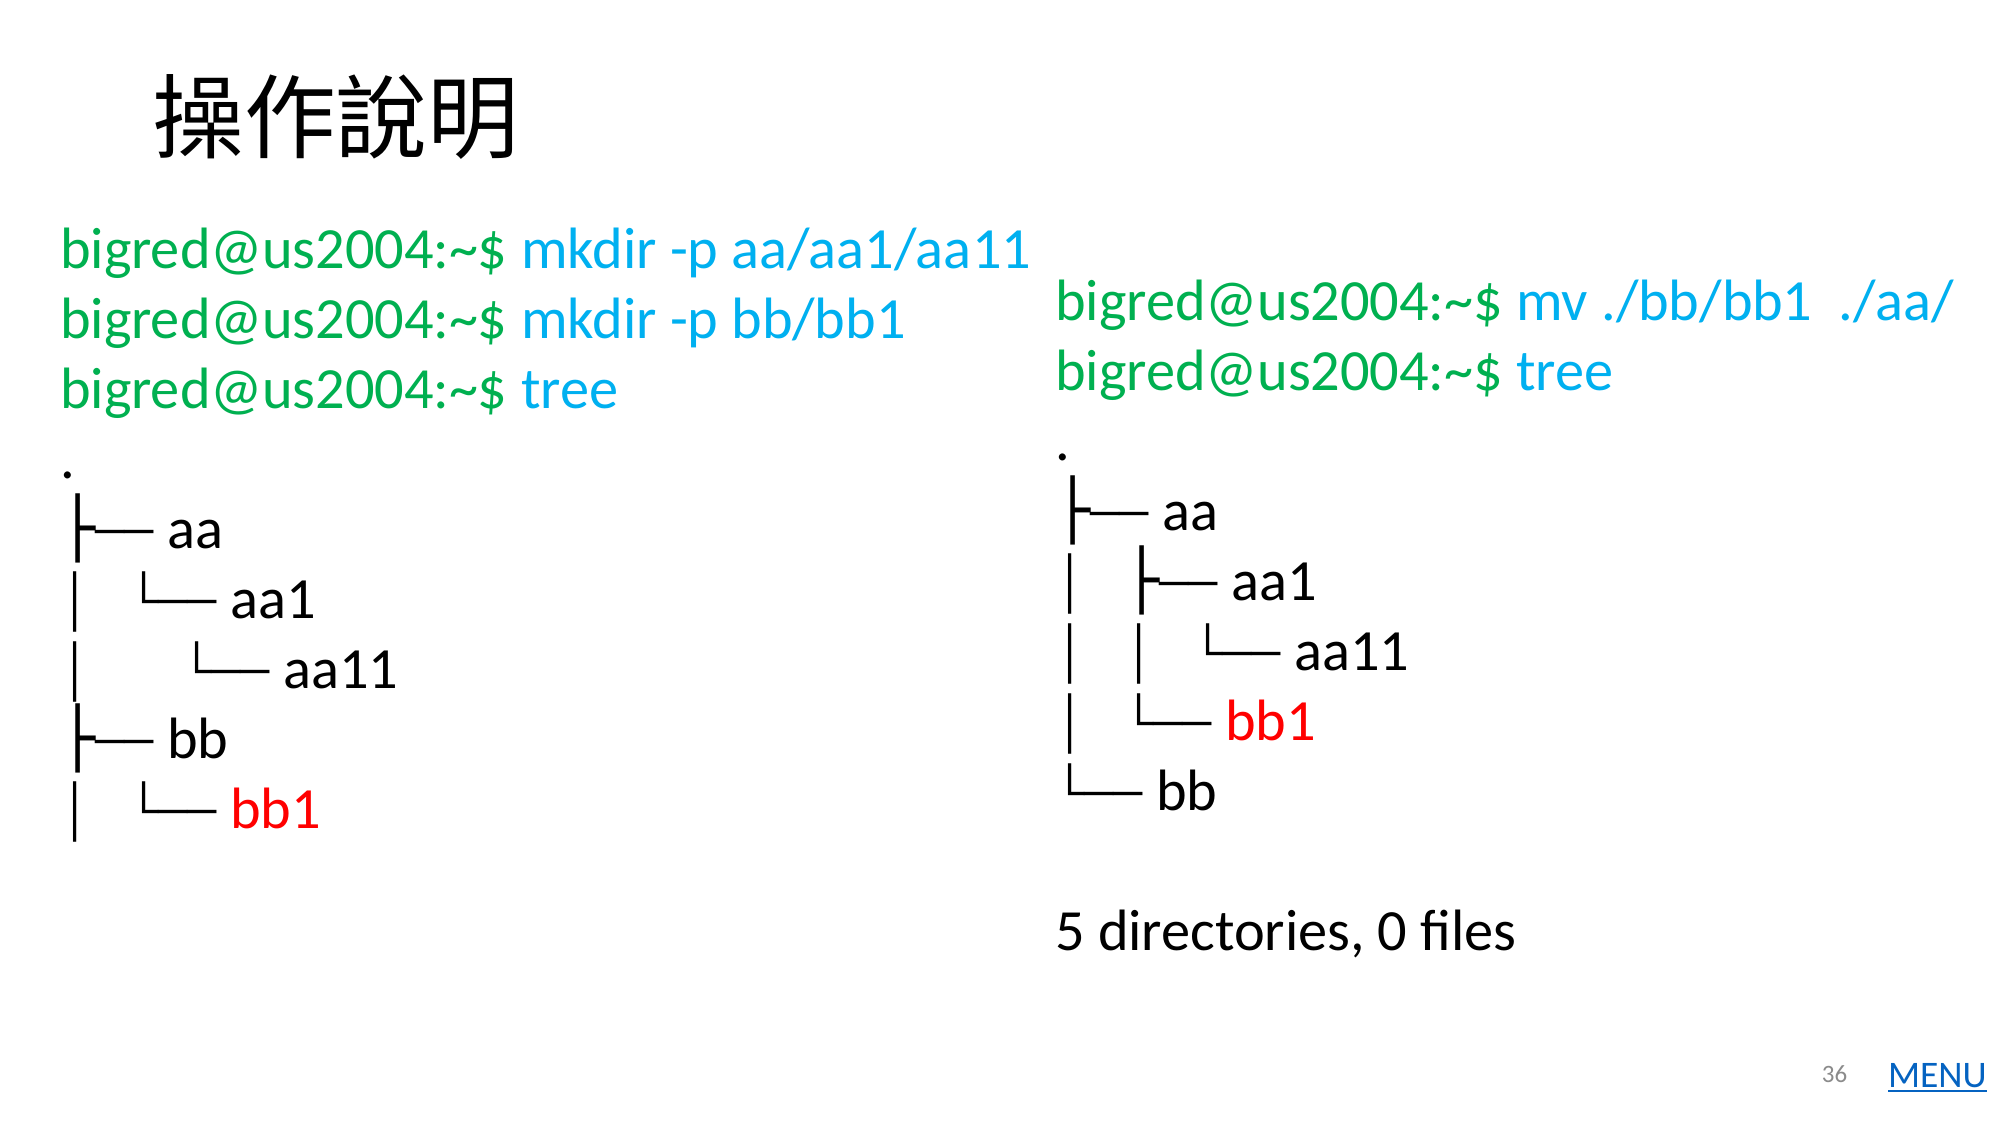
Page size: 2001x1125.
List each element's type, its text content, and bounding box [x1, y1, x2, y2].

text_box bigred@us2004:~$ mv ./bb/bb1 ./aa/ bigred@us2004:~$ tree . ├── aa │ ├── aa1 │ │ └── aa11 │ └── bb1 └── bb 5 directories, 0 files [1040, 254, 1969, 1040]
title 操作說明 [137, 59, 1863, 184]
text_box bigred@us2004:~$ mkdir -p aa/aa1/aa11 bigred@us2004:~$ mkdir -p bb/bb1 bigred@us2004:~$ tree . ├── aa │ └── aa1 │ └── aa11 ├── bb │ └── bb1 [45, 203, 1072, 1058]
slide_number 36 [1412, 1042, 1863, 1103]
